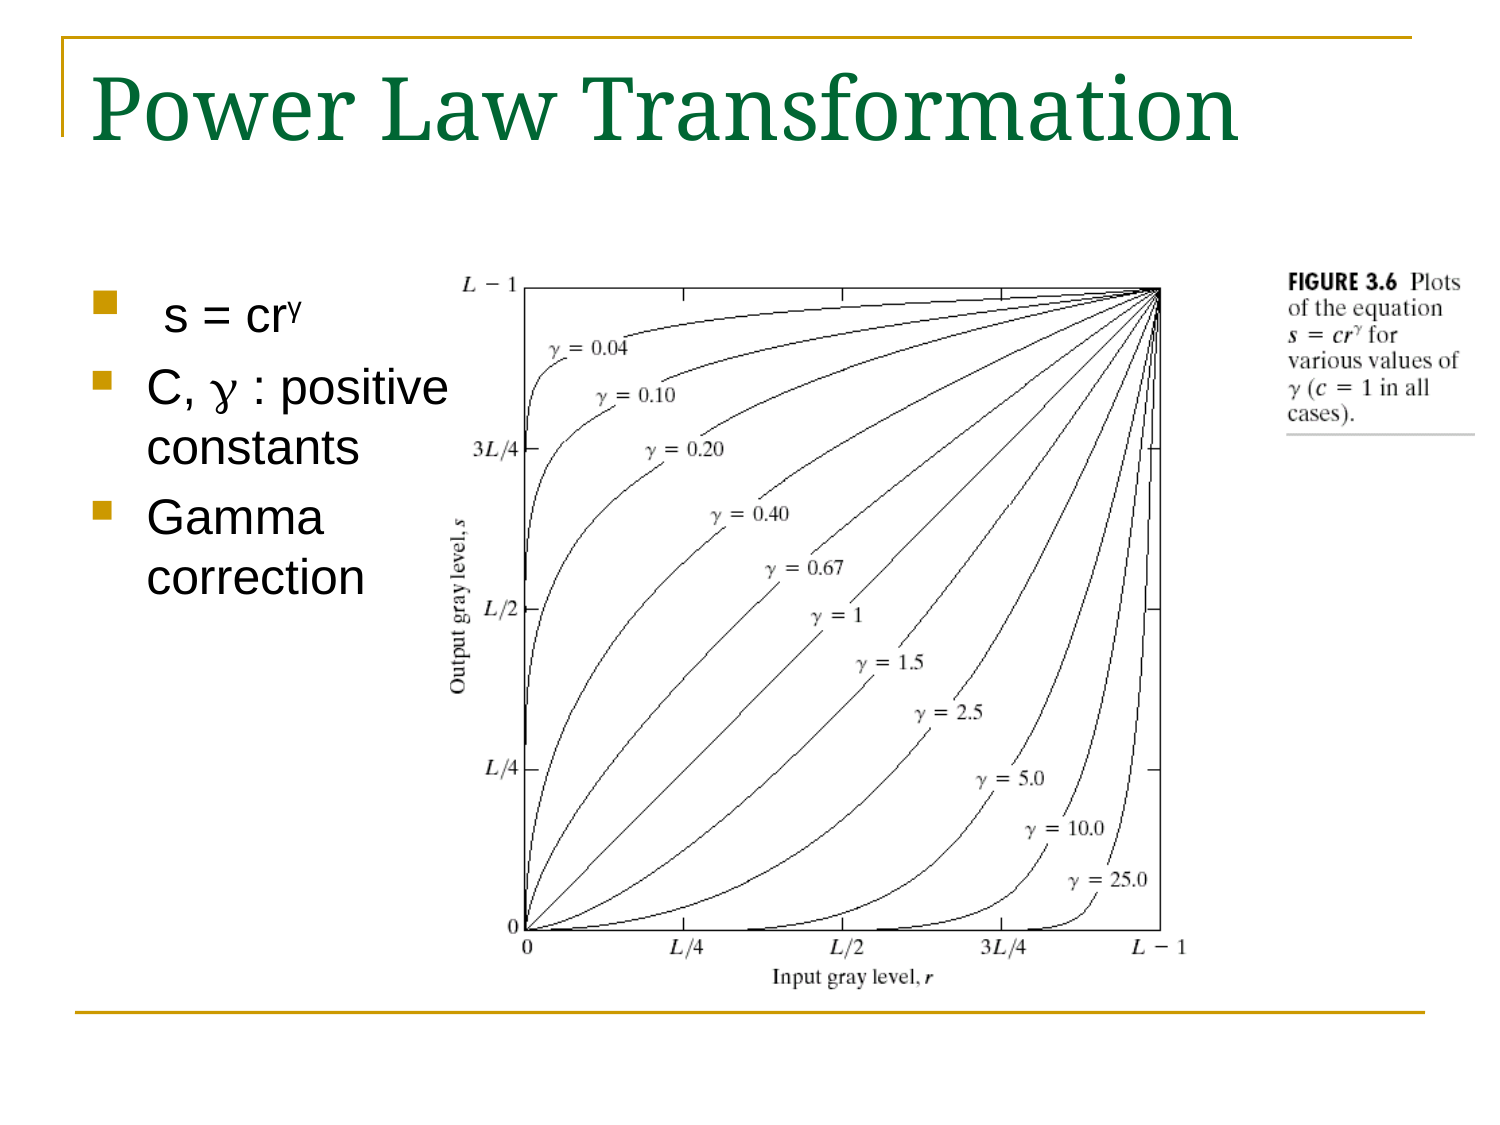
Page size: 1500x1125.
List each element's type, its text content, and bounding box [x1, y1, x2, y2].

title Power Law Transformation [74, 45, 1426, 233]
picture [449, 262, 1476, 992]
list s = crγ C,  : positive constants Gamma correction [74, 262, 447, 963]
